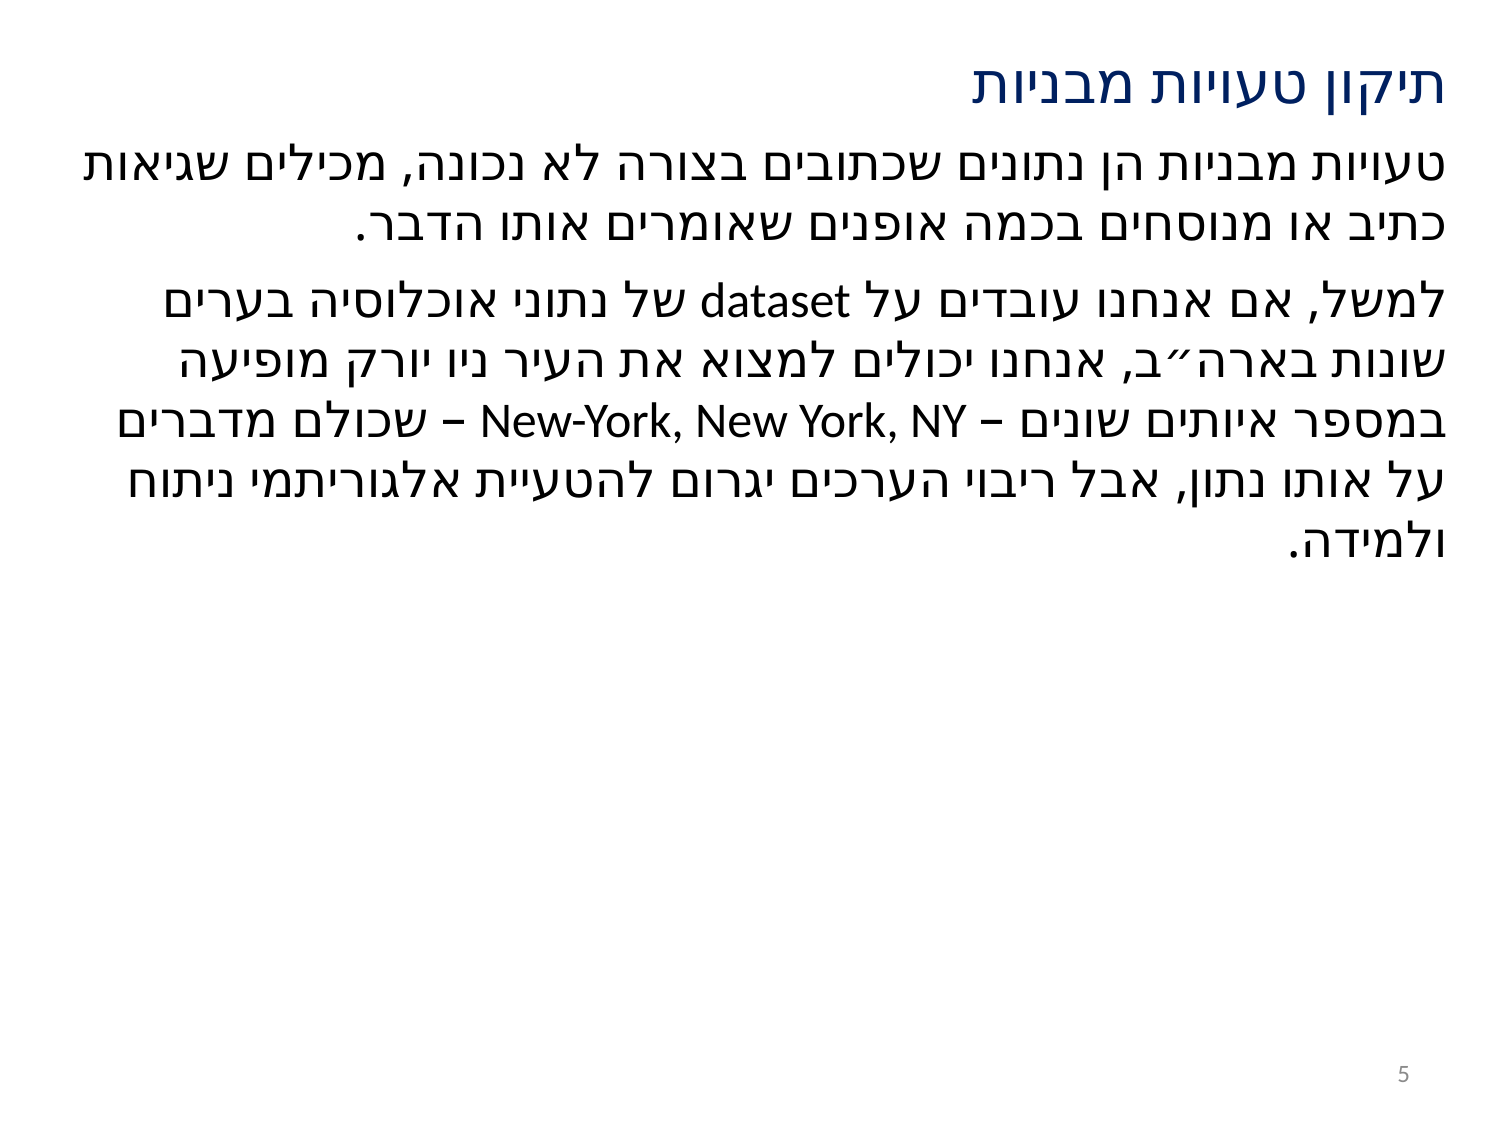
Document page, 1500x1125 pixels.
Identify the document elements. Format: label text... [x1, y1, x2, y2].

text_box תיקון טעויות מבניות [87, 37, 1463, 123]
text_box טעויות מבניות הן נתונים שכתובים בצורה לא נכונה, מכילים שגיאות כתיב או מנוסחים בכמה אופנים שאומרים אותו הדבר. [62, 123, 1463, 258]
slide_number 5 [1074, 1042, 1425, 1103]
text_box למשל, אם אנחנו עובדים על dataset של נתוני אוכלוסיה בערים שונות בארה״ב, אנחנו יכולים למצוא את העיר ניו יורק מופיעה במספר איותים שונים – New-York, New York, NY – שכולם מדברים על אותו נתון, אבל ריבוי הערכים יגרום להטעיית אלגוריתמי ניתוח ולמידה. [62, 259, 1463, 575]
